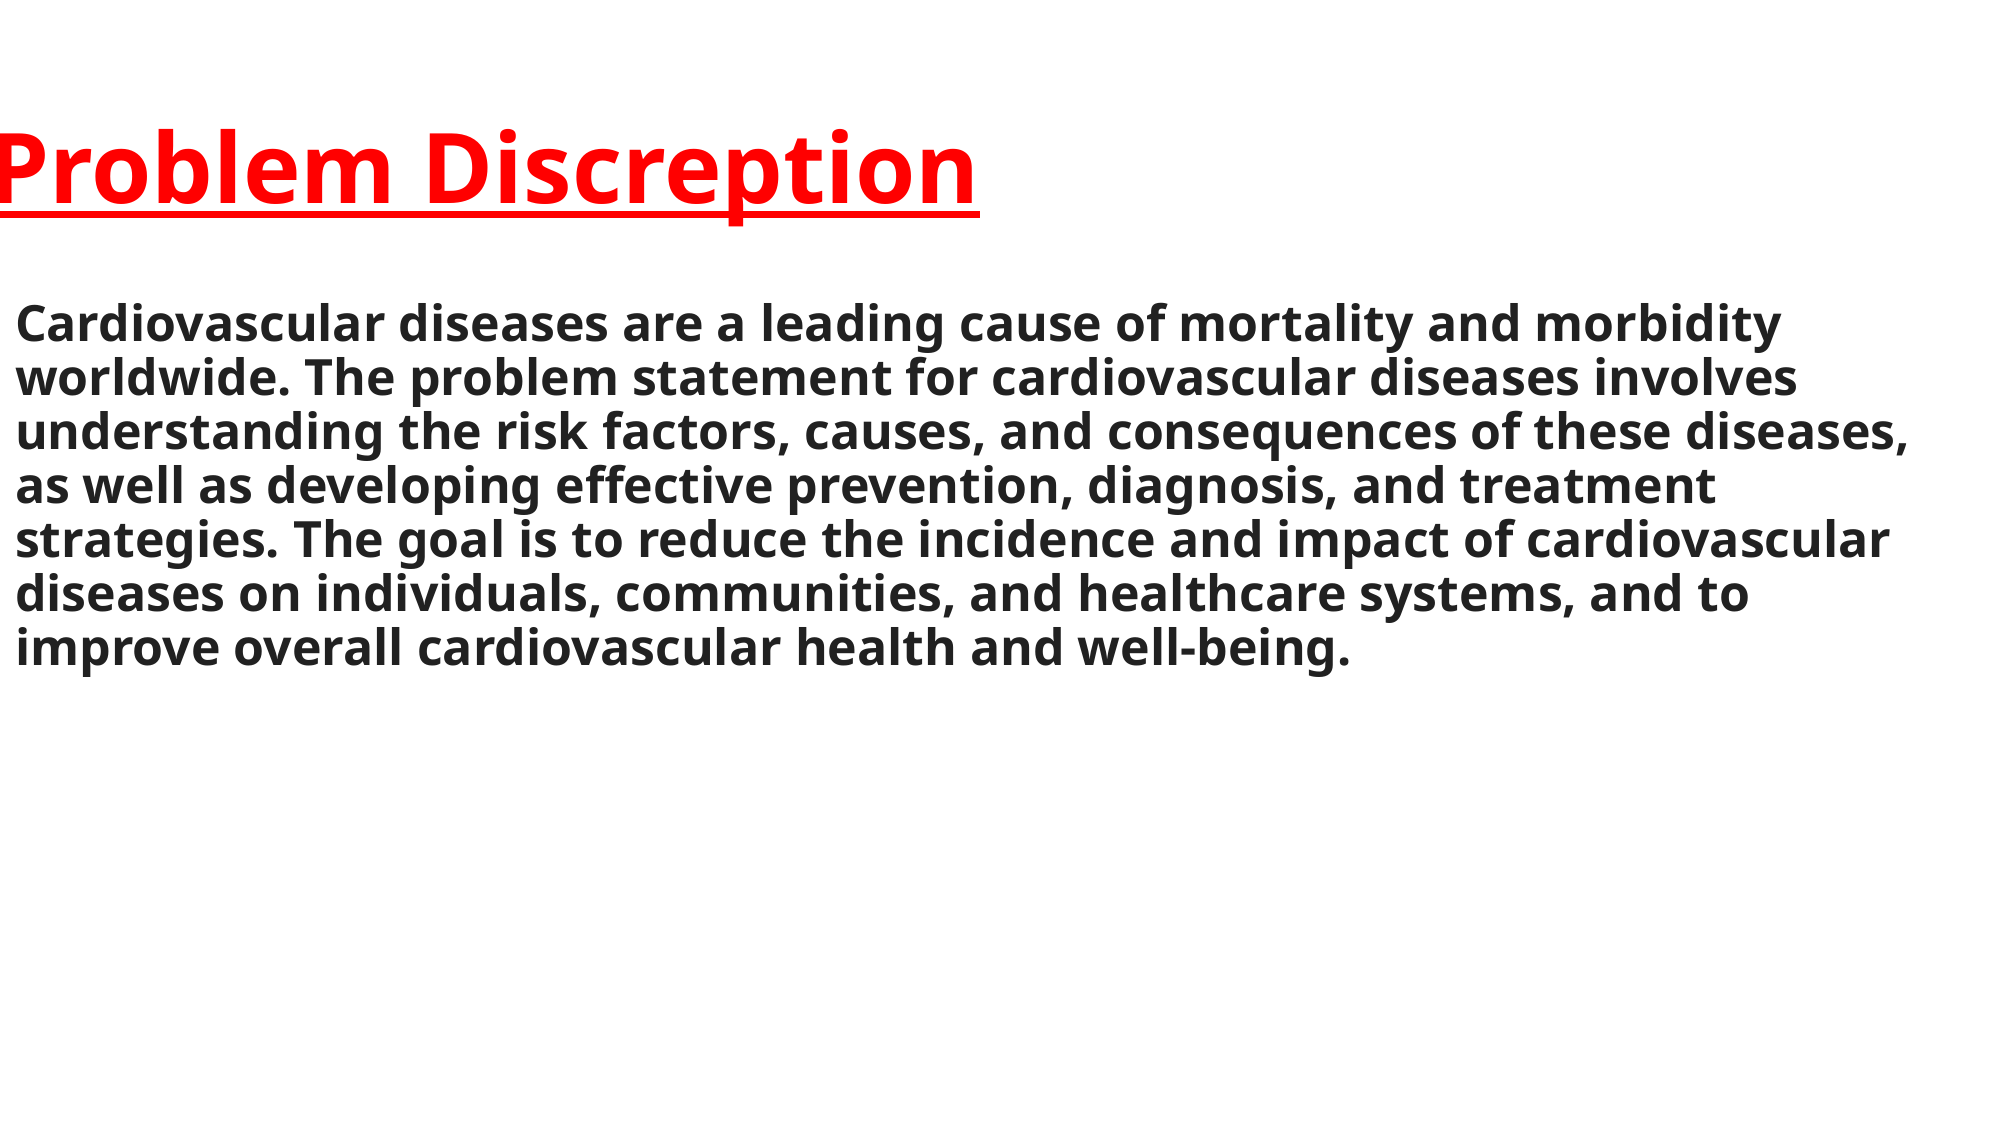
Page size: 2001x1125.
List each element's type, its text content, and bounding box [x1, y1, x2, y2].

subtitle Cardiovascular diseases are a leading cause of mortality and morbidity worldwide. The problem statement for cardiovascular diseases involves understanding the risk factors, causes, and consequences of these diseases, as well as developing effective prevention, diagnosis, and treatment strategies. The goal is to reduce the incidence and impact of cardiovascular diseases on individuals, communities, and healthcare systems, and to improve overall cardiovascular health and well-being. [0, 290, 1956, 1093]
title Problem Discreption [0, 112, 1235, 233]
